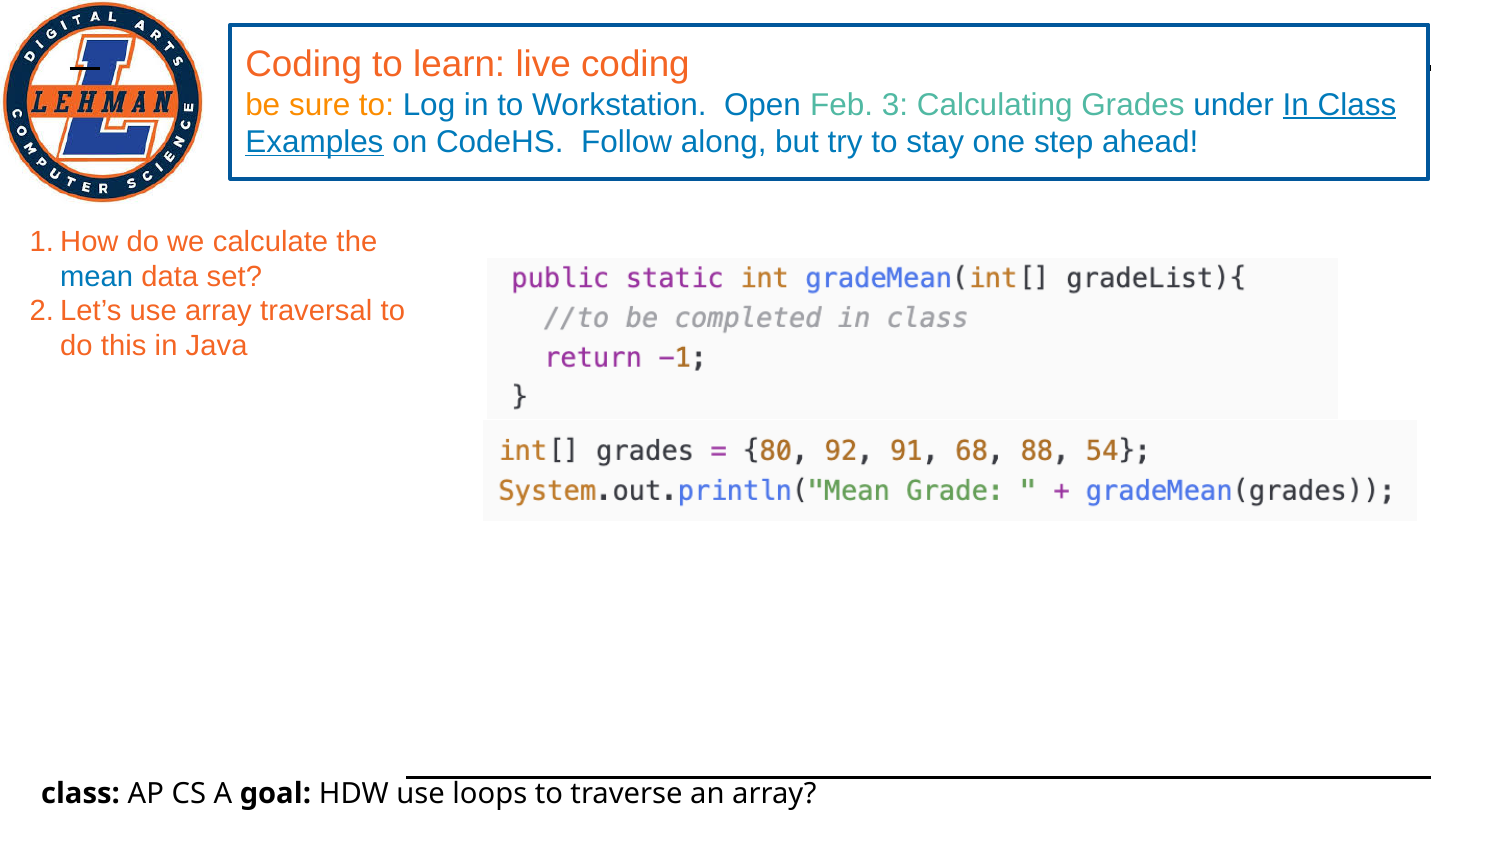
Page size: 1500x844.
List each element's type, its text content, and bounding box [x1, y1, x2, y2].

picture [482, 258, 1417, 521]
picture [0, 0, 204, 204]
text_box Coding to learn: live coding be sure to: Log in to Workstation. Open Feb. 3: Calculating Grades under In Class Examples on CodeHS. Follow along, but try to stay one step ahead! [230, 24, 1429, 179]
text_box How do we calculate the mean data set? Let’s use array traversal to do this in Java [29, 221, 427, 362]
